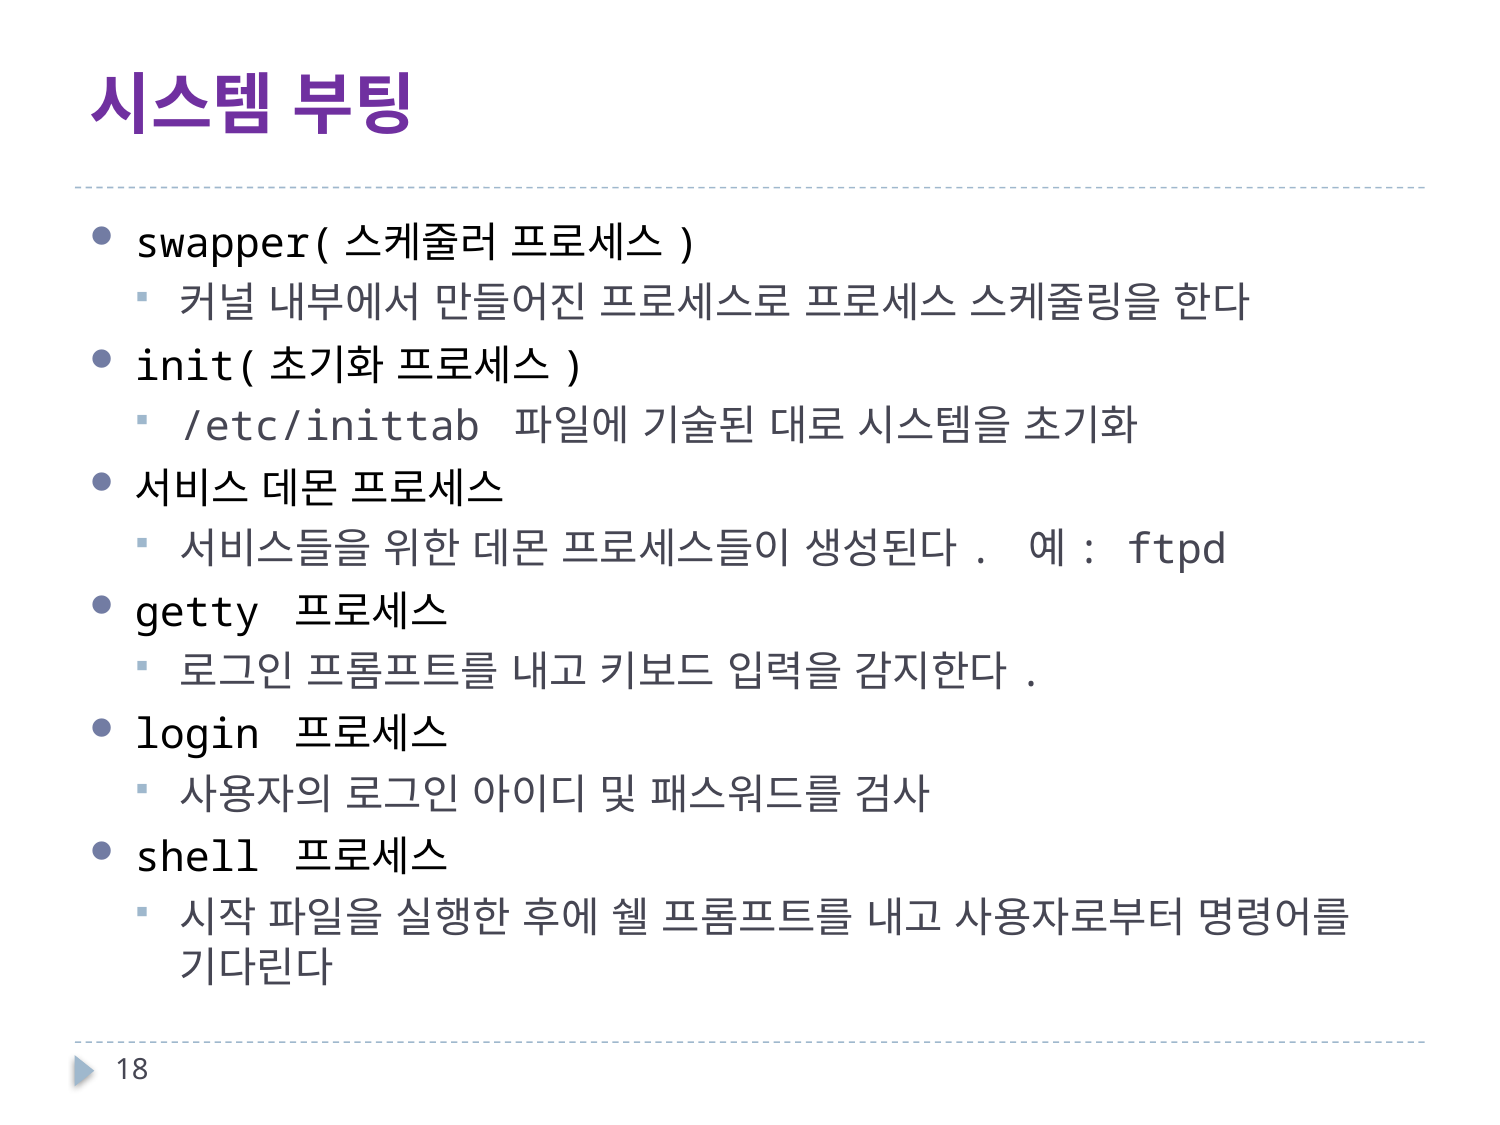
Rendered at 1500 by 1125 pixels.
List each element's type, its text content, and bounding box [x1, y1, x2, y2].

title 시스템 부팅 [75, 24, 1425, 149]
slide_number 18 [100, 1042, 426, 1103]
list swapper(스케줄러 프로세스) 커널 내부에서 만들어진 프로세스로 프로세스 스케줄링을 한다 init(초기화 프로세스) /etc/inittab 파일에 기술된 대로 시스템을 초기화 서비스 데몬 프로세스 서비스들을 위한 데몬 프로세스들이 생성된다. 예: ftpd getty 프로세스 로그인 프롬프트를 내고 키보드 입력을 감지한다. login 프로세스 사용자의 로그인 아이디 및 패스워드를 검사 shell 프로세스 시작 파일을 실행한 후에 쉘 프롬프트를 내고 사용자로부터 명령어를 기다린다 [75, 208, 1425, 1010]
